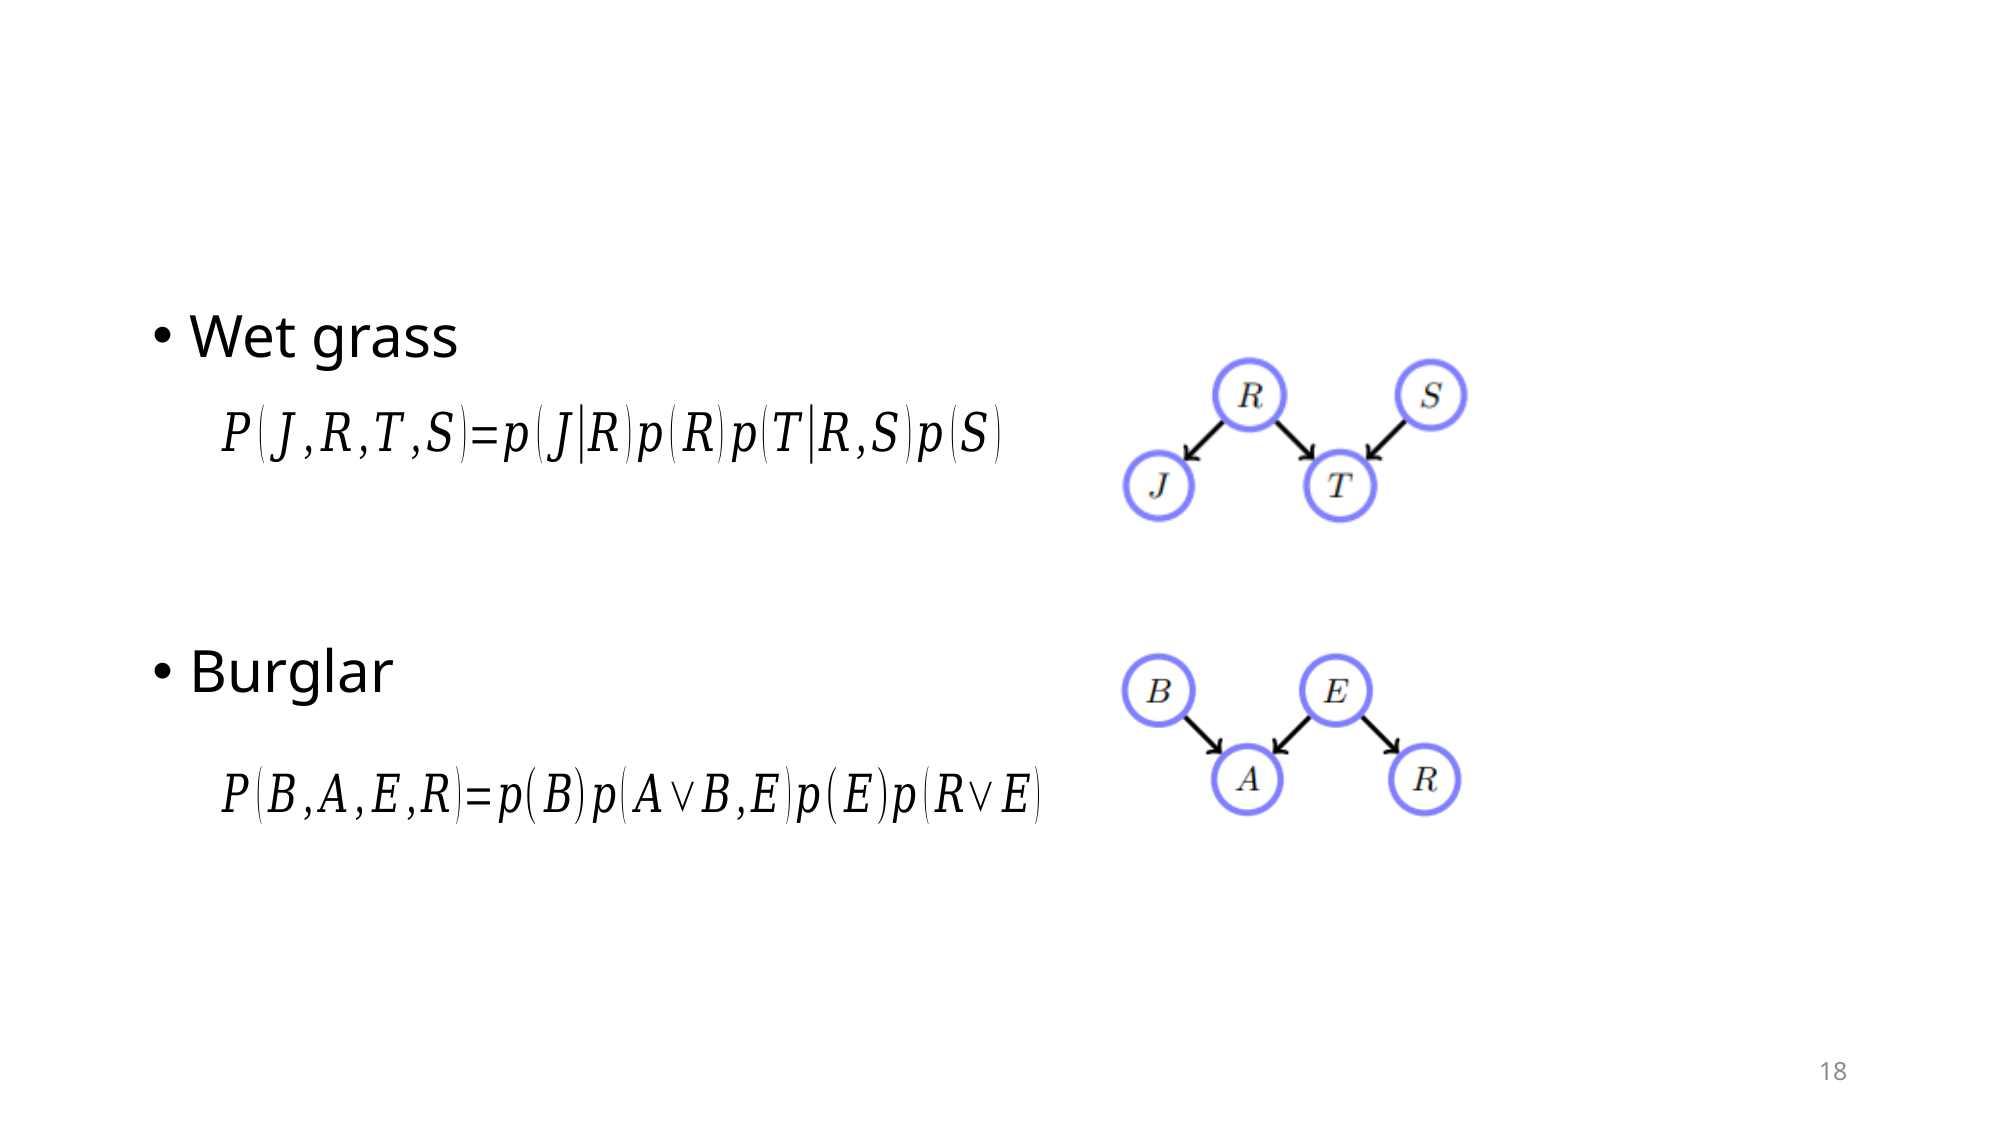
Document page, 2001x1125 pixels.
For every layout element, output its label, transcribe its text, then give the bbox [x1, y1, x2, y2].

picture [1107, 629, 1484, 830]
slide_number 18 [1412, 1042, 1863, 1103]
list Wet grass Burglar [137, 299, 1863, 1014]
picture [1092, 323, 1499, 540]
